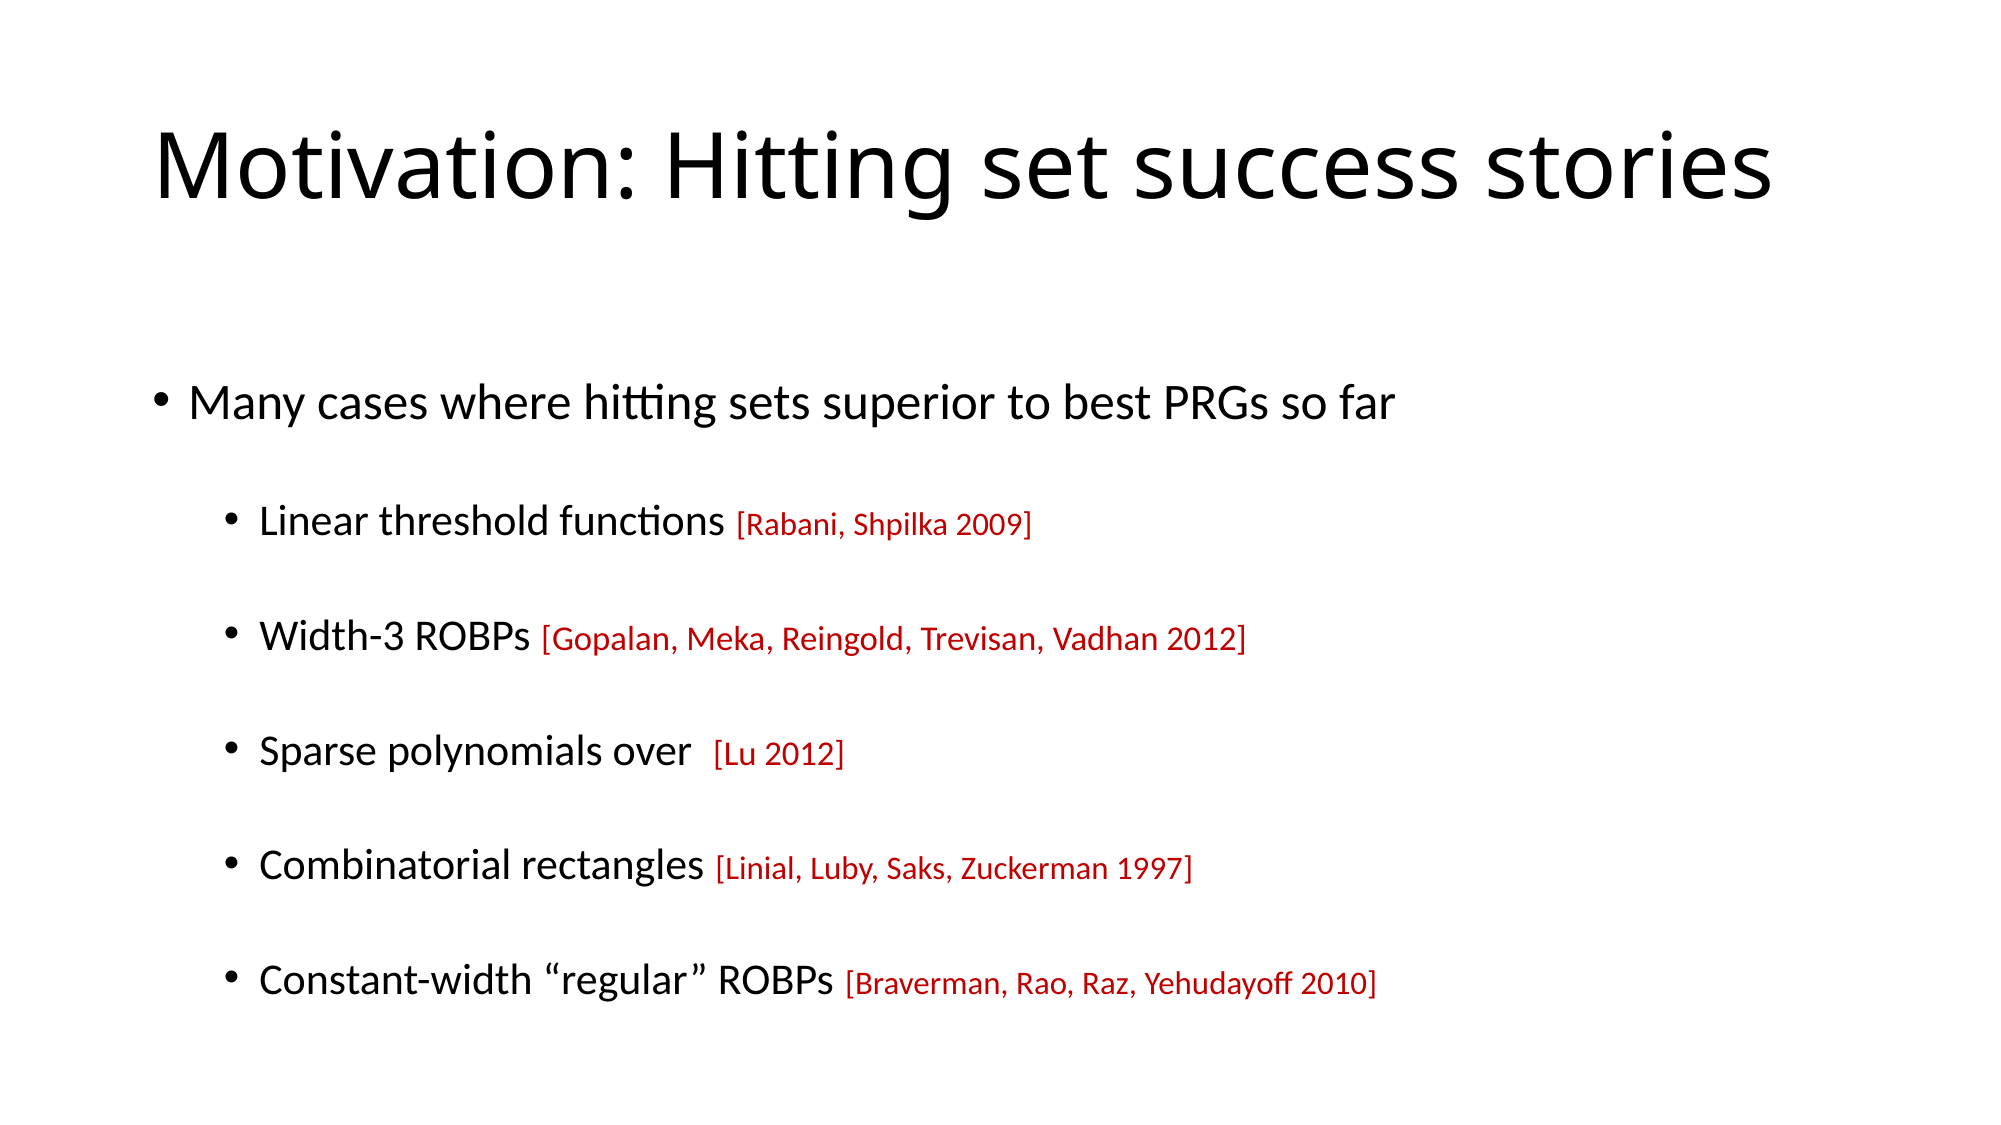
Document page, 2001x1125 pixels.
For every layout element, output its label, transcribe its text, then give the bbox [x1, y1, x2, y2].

title Motivation: Hitting set success stories [137, 59, 1863, 278]
